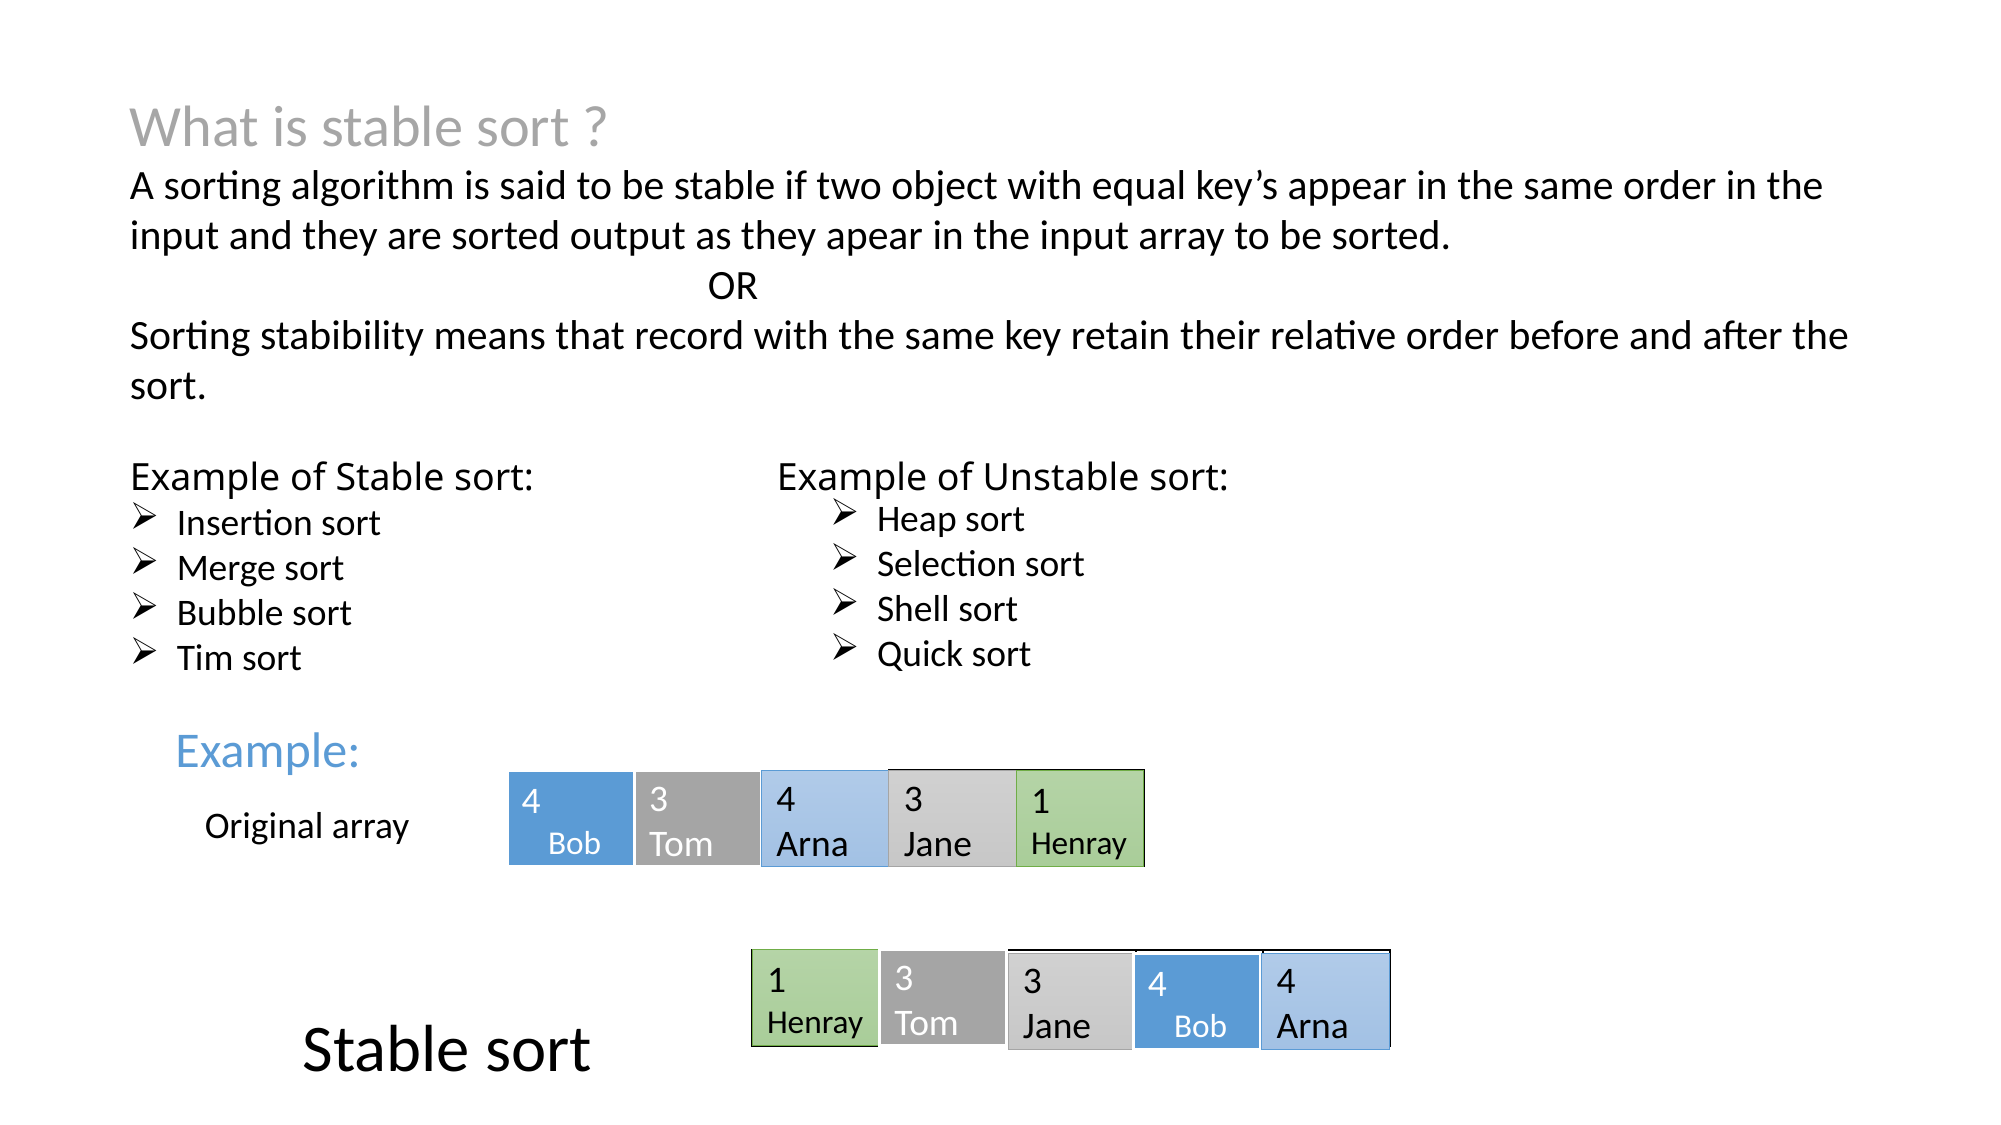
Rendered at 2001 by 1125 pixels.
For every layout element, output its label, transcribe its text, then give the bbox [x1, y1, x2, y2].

text_box Original array [189, 793, 478, 854]
text_box 4 Arna [1261, 953, 1390, 1050]
text_box Stable sort [288, 997, 698, 1093]
text_box Heap sort Selection sort Shell sort Quick sort [815, 486, 1458, 682]
text_box 3 Tom [636, 769, 763, 868]
text_box 1 Henray [1016, 770, 1144, 867]
text_box 4 Arna [761, 770, 888, 867]
text_box 3 Tom [878, 948, 1008, 1047]
text_box 3 Jane [1008, 953, 1132, 1050]
text_box 4 Bob [505, 769, 636, 868]
text_box 3 Jane [1008, 949, 1137, 953]
text_box 1 Henray [752, 949, 878, 1046]
text_box 4 Bob [1264, 949, 1391, 1047]
text_box 3 Jane [888, 770, 1016, 867]
text_box 4 Bob [1132, 952, 1262, 1051]
text_box What is stable sort ? A sorting algorithm is said to be stable if two object with equal key’s appear in the same order in the input and they are sorted output as they apear in the input array to be sorted. OR Sorting stabibility means that record with the same key retain their relative order before and after the sort. Example of Stable sort: Example of Unstable sort: Insertion sort Merge sort Bubble sort Tim sort [115, 80, 1867, 686]
text_box Example: [160, 709, 507, 785]
text_box 4 Arna [1137, 949, 1264, 953]
